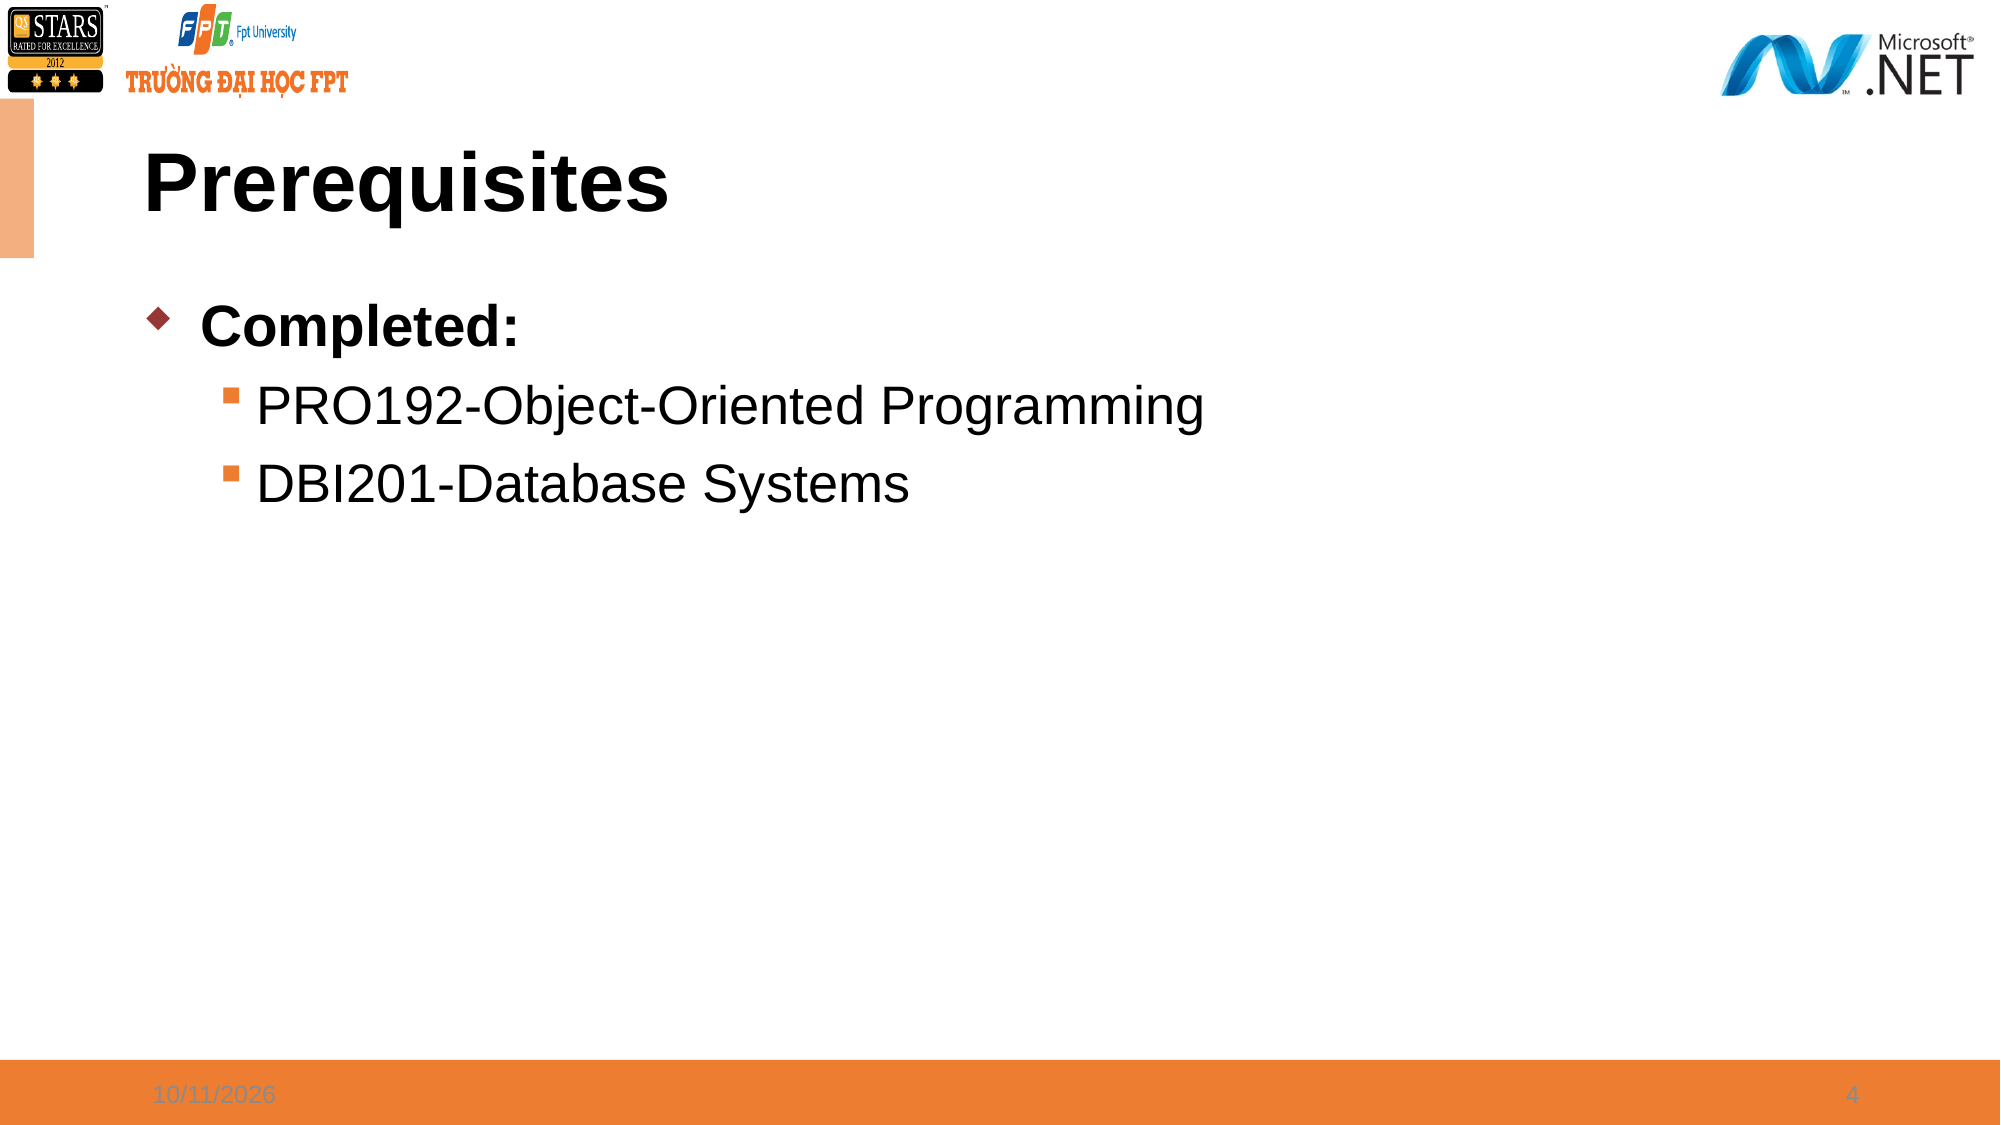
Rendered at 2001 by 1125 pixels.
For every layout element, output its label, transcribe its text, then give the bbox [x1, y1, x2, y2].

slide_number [137, 1063, 588, 1123]
picture [1685, 0, 2001, 129]
list Completed: PRO192-Object-Oriented Programming DBI201-Database Systems [129, 280, 1854, 578]
slide_number 4 [1424, 1063, 1875, 1123]
text_box Prerequisites [128, 123, 1854, 247]
